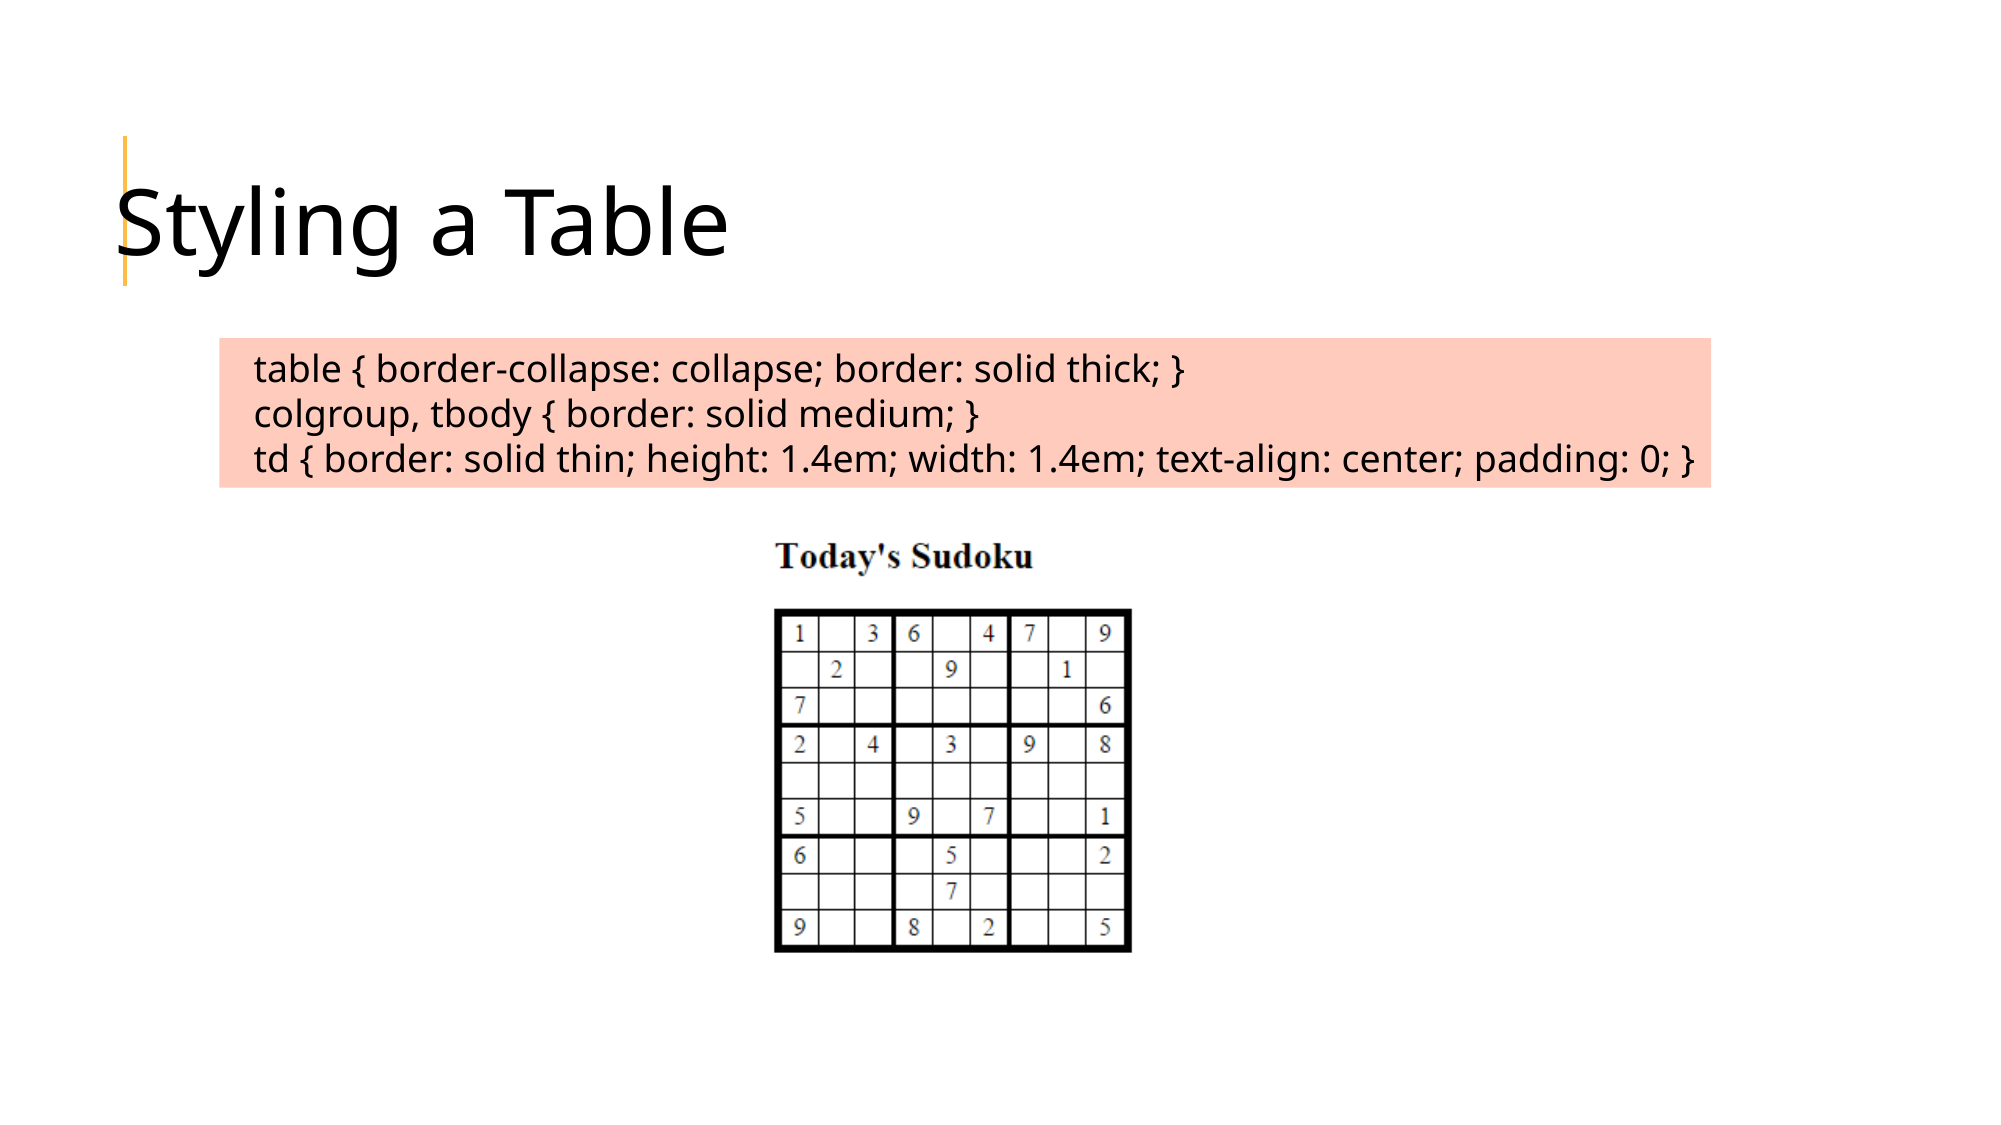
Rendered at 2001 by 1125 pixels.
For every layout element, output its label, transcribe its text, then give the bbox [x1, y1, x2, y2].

picture [761, 526, 1169, 970]
text_box Styling a Table [99, 131, 1900, 320]
text_box table { border-collapse: collapse; border: solid thick; } colgroup, tbody { border: solid medium; } td { border: solid thin; height: 1.4em; width: 1.4em; text-align: center; padding: 0; } [219, 338, 1712, 488]
